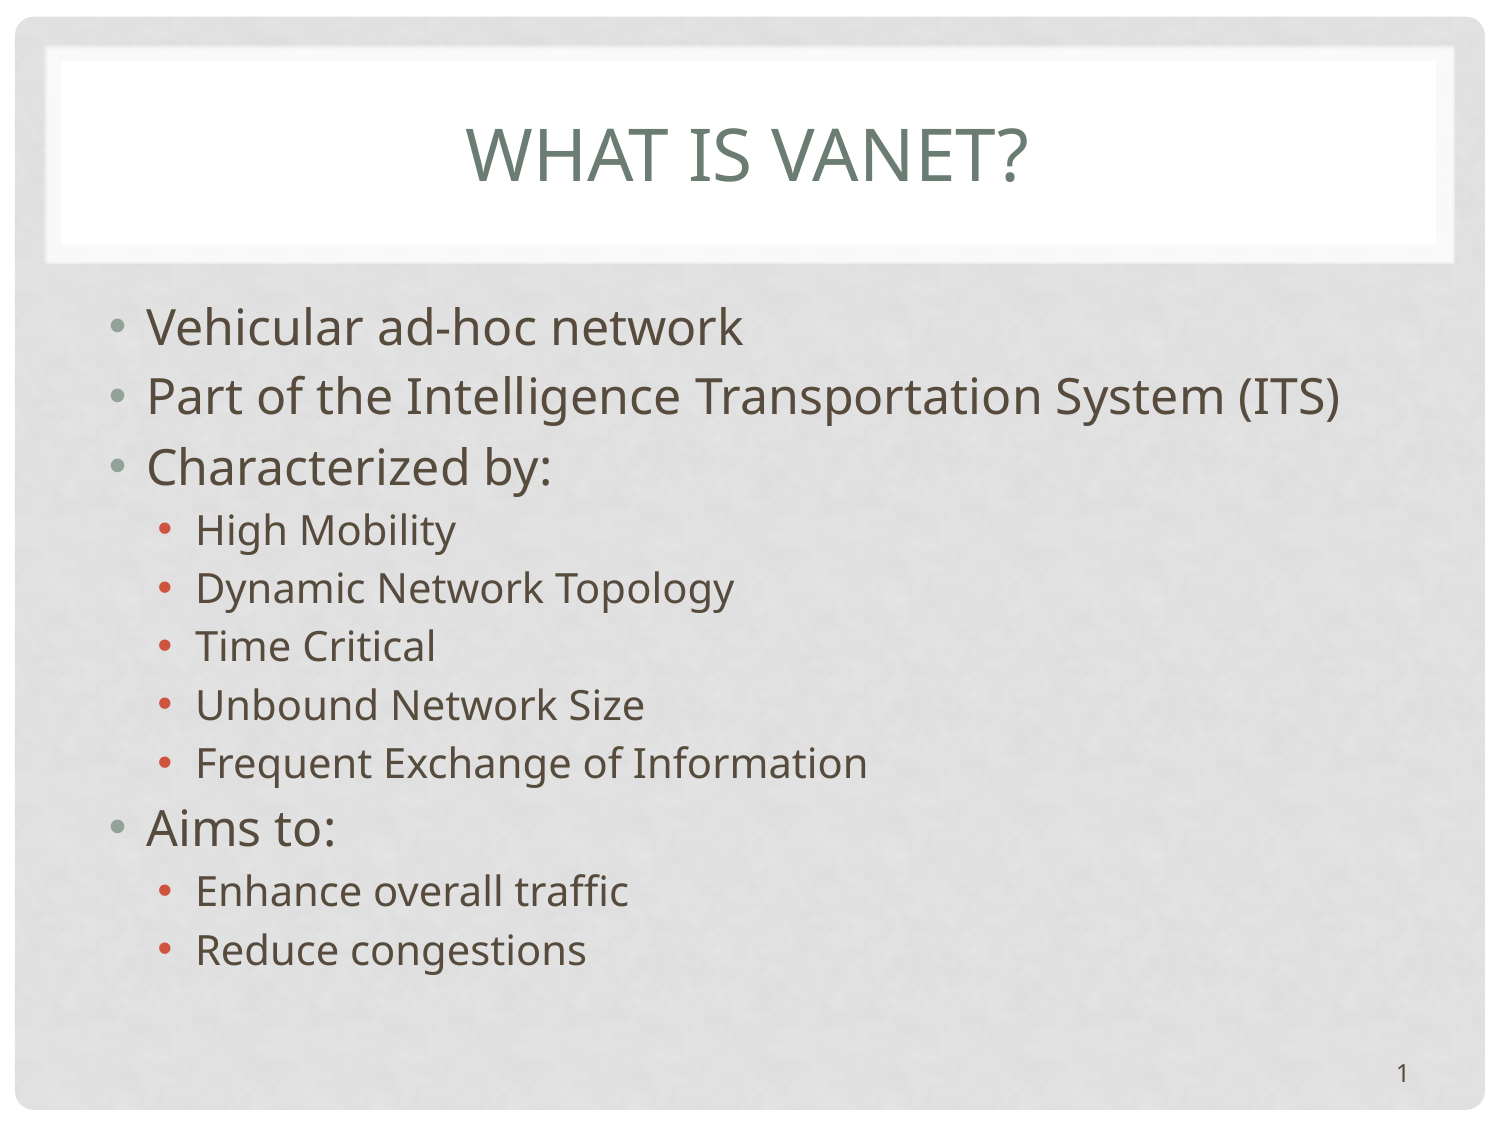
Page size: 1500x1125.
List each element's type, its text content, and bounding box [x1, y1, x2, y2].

slide_number 1 [1074, 1042, 1425, 1103]
title What is VANET? [69, 66, 1425, 238]
list Vehicular ad-hoc network Part of the Intelligence Transportation System (ITS) Characterized by: High Mobility Dynamic Network Topology Time Critical Unbound Network Size Frequent Exchange of Information Aims to: Enhance overall traffic Reduce congestions [75, 287, 1425, 1005]
